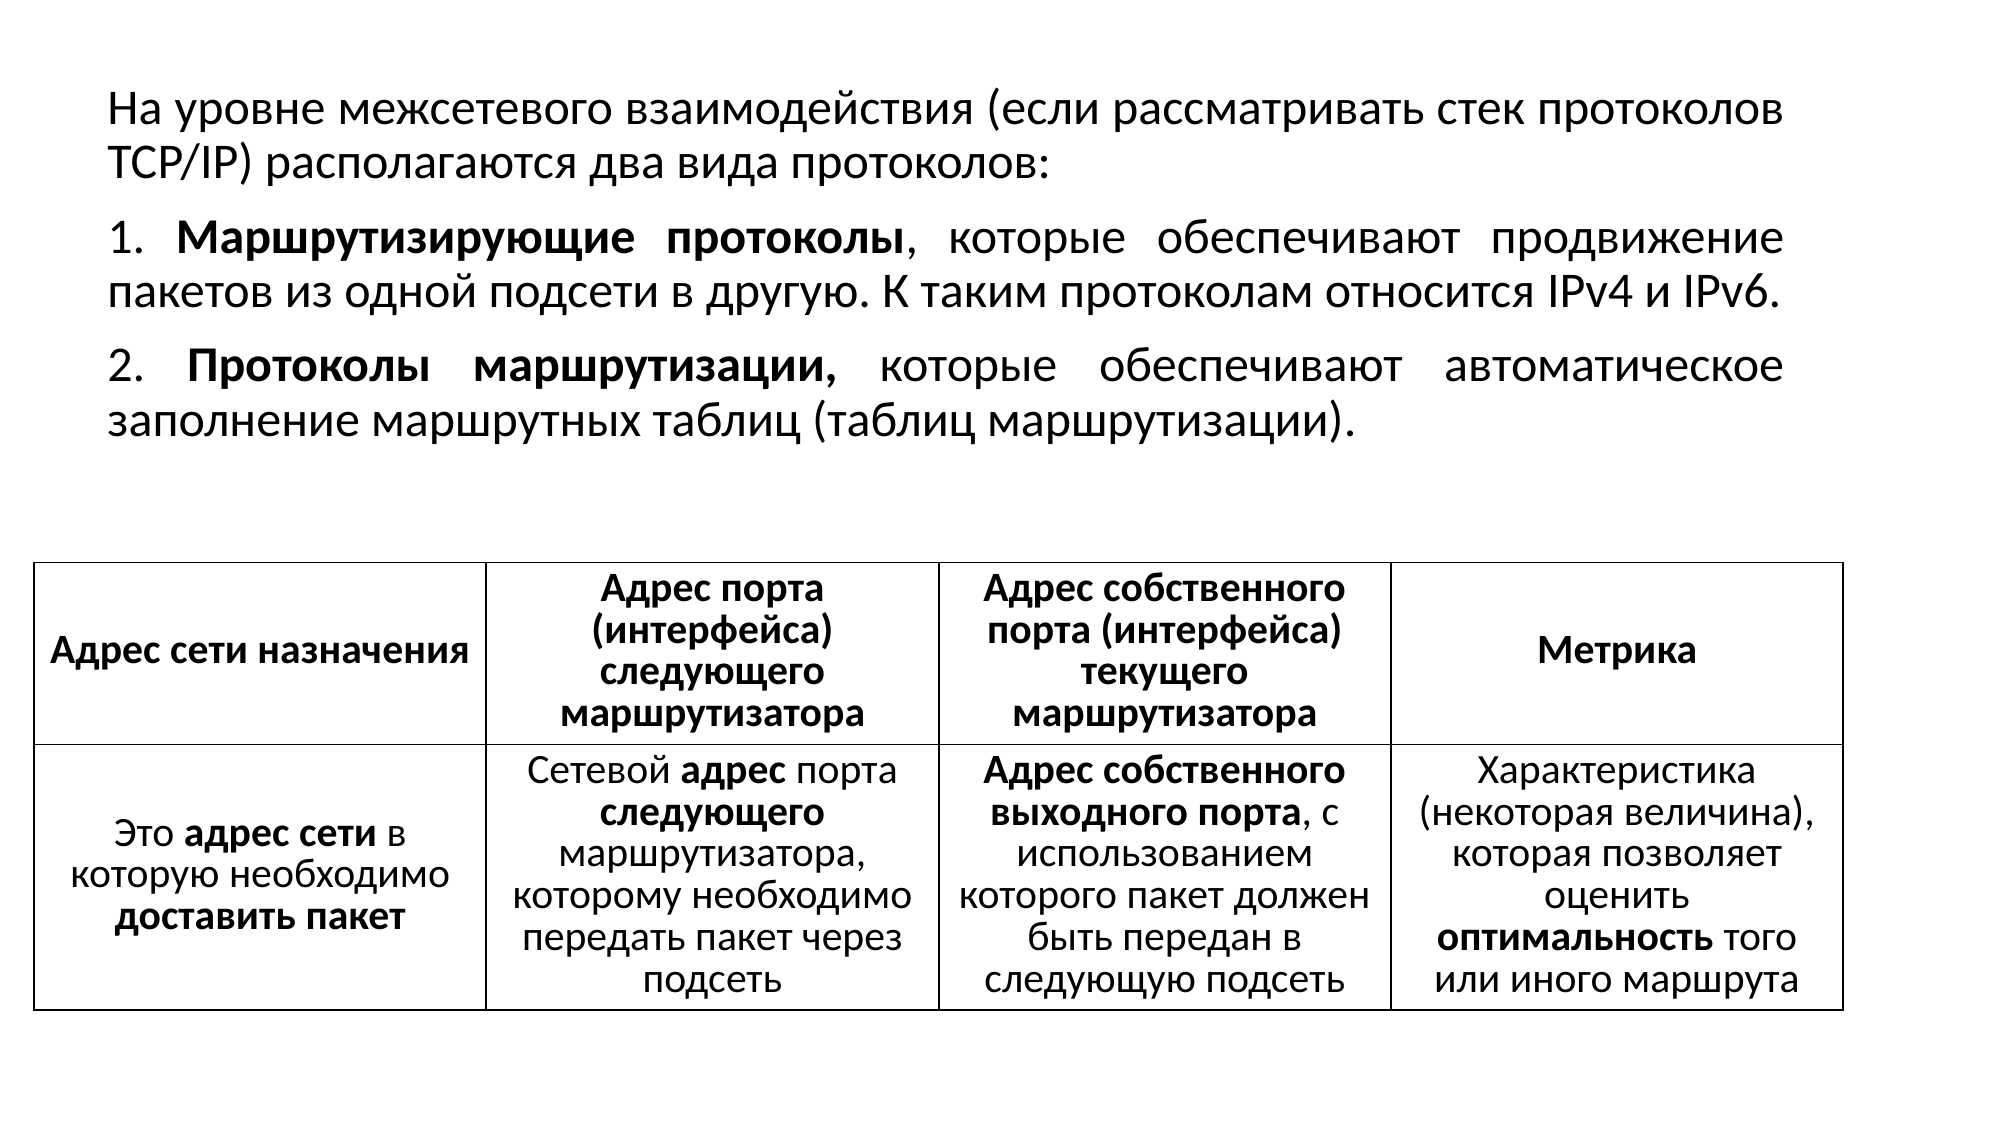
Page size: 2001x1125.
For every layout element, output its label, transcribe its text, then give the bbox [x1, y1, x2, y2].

table_header Адрес сети назначения [35, 563, 485, 744]
table_cell Сетевой адрес порта следующего маршрутизатора, которому необходимо передать пакет через подсеть [487, 745, 938, 1009]
table_cell Адрес собственного выходного порта, с использованием которого пакет должен быть передан в следующую подсеть [940, 745, 1390, 1009]
table_header Адрес порта (интерфейса) следующего маршрутизатора [487, 563, 938, 744]
table_cell Характеристика (некоторая величина), которая позволяет оценить оптимальность того или иного маршрута [1392, 745, 1842, 1009]
list На уровне межсетевого взаимодействия (если рассматривать стек протоколов TCP/IP) располагаются два вида протоколов: 1. Маршрутизирующие протоколы, которые обеспечивают продвижение пакетов из одной подсети в другую. К таким протоколам относится IPv4 и IPv6. 2. Протоколы маршрутизации, которые обеспечивают автоматическое заполнение маршрутных таблиц (таблиц маршрутизации). [92, 73, 1800, 562]
table_header Адрес собственного порта (интерфейса) текущего маршрутизатора [940, 563, 1390, 744]
table_cell Это адрес сети в которую необходимо доставить пакет [35, 745, 485, 1009]
table_header Метрика [1392, 563, 1842, 744]
